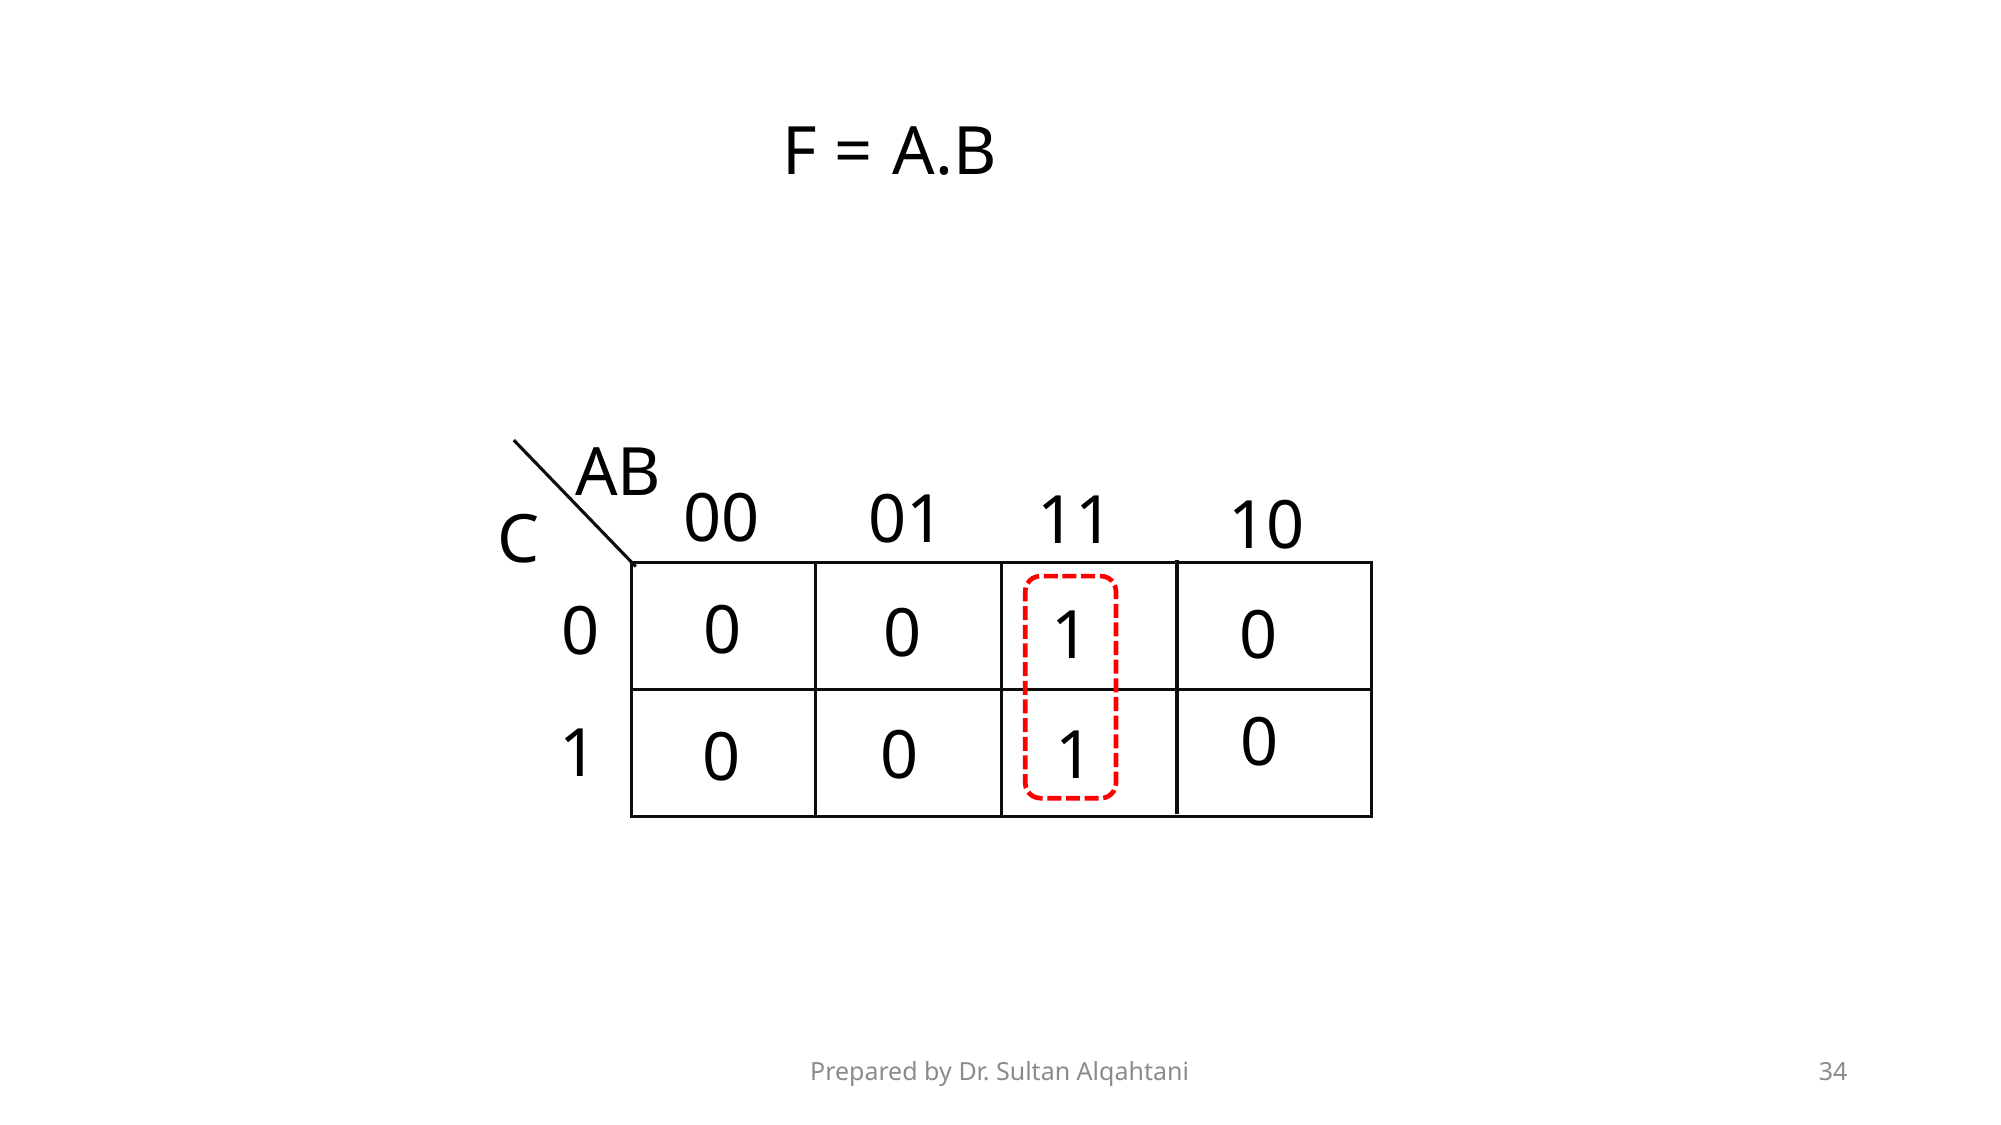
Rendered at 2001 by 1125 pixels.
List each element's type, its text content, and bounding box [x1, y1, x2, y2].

text_box 10 [1213, 474, 1320, 569]
text_box 0 [1225, 691, 1294, 786]
text_box [630, 561, 1372, 818]
text_box A.B [878, 101, 1108, 196]
text_box [1024, 690, 1118, 800]
text_box F = [767, 101, 878, 196]
text_box C [483, 488, 555, 584]
text_box AB [560, 421, 677, 516]
slide_number 34 [1412, 1042, 1863, 1103]
text_box 00 [668, 467, 775, 561]
text_box 0 [865, 704, 934, 799]
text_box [513, 440, 636, 567]
text_box 0 [547, 580, 616, 676]
text_box 1 [544, 702, 613, 797]
text_box 0 [689, 579, 758, 675]
footer Prepared by Dr. Sultan Alqahtani [662, 1042, 1338, 1103]
text_box 11 [1022, 469, 1129, 565]
text_box 0 [687, 706, 756, 801]
text_box 0 [869, 582, 938, 677]
text_box 0 [1225, 584, 1294, 679]
text_box 01 [853, 468, 960, 564]
text_box [1024, 575, 1118, 689]
